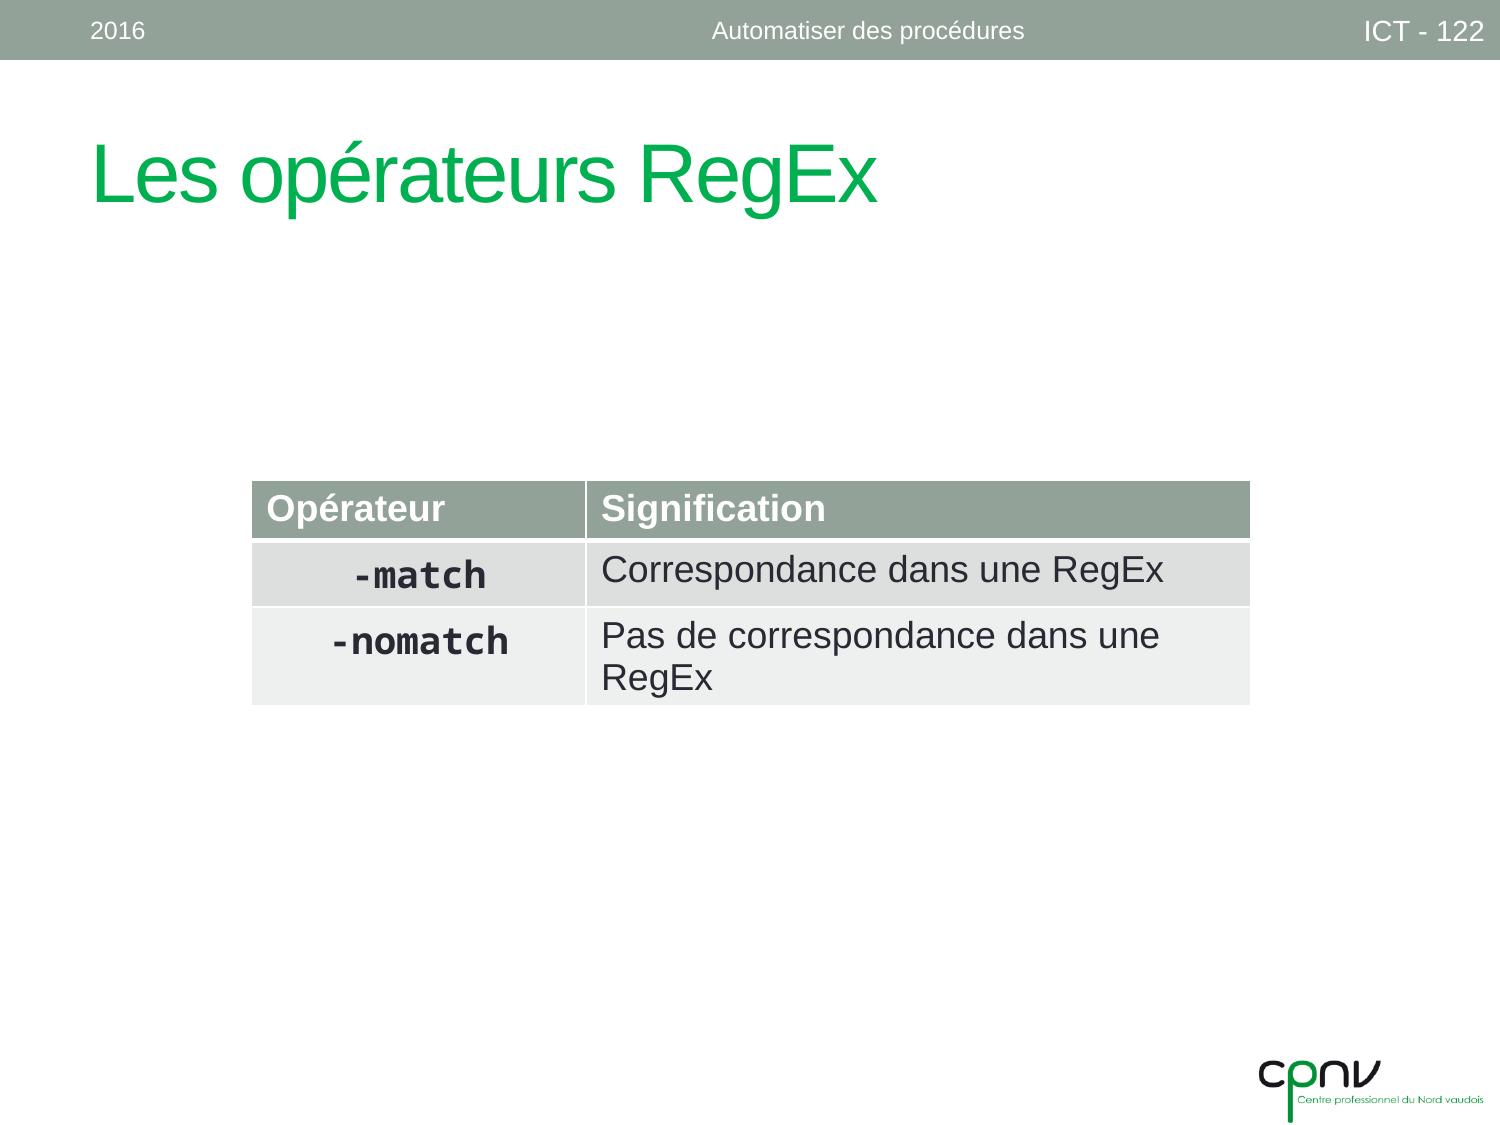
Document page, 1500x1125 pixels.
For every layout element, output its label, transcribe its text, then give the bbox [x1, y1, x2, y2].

picture [1257, 1058, 1484, 1125]
table_cell Pas de correspondance dans une RegEx [587, 608, 1250, 705]
footer Automatiser des procédures [562, 3, 1175, 57]
table_cell Correspondance dans une RegEx [587, 543, 1250, 606]
table_cell -nomatch [252, 608, 585, 705]
table_header Signification [587, 481, 1250, 538]
title Les opérateurs RegEx [75, 87, 1425, 250]
table_header Opérateur [252, 481, 585, 538]
slide_number ICT - 122 [1175, 3, 1500, 57]
table_cell -match [252, 543, 585, 606]
slide_number 2016 [75, 3, 550, 57]
